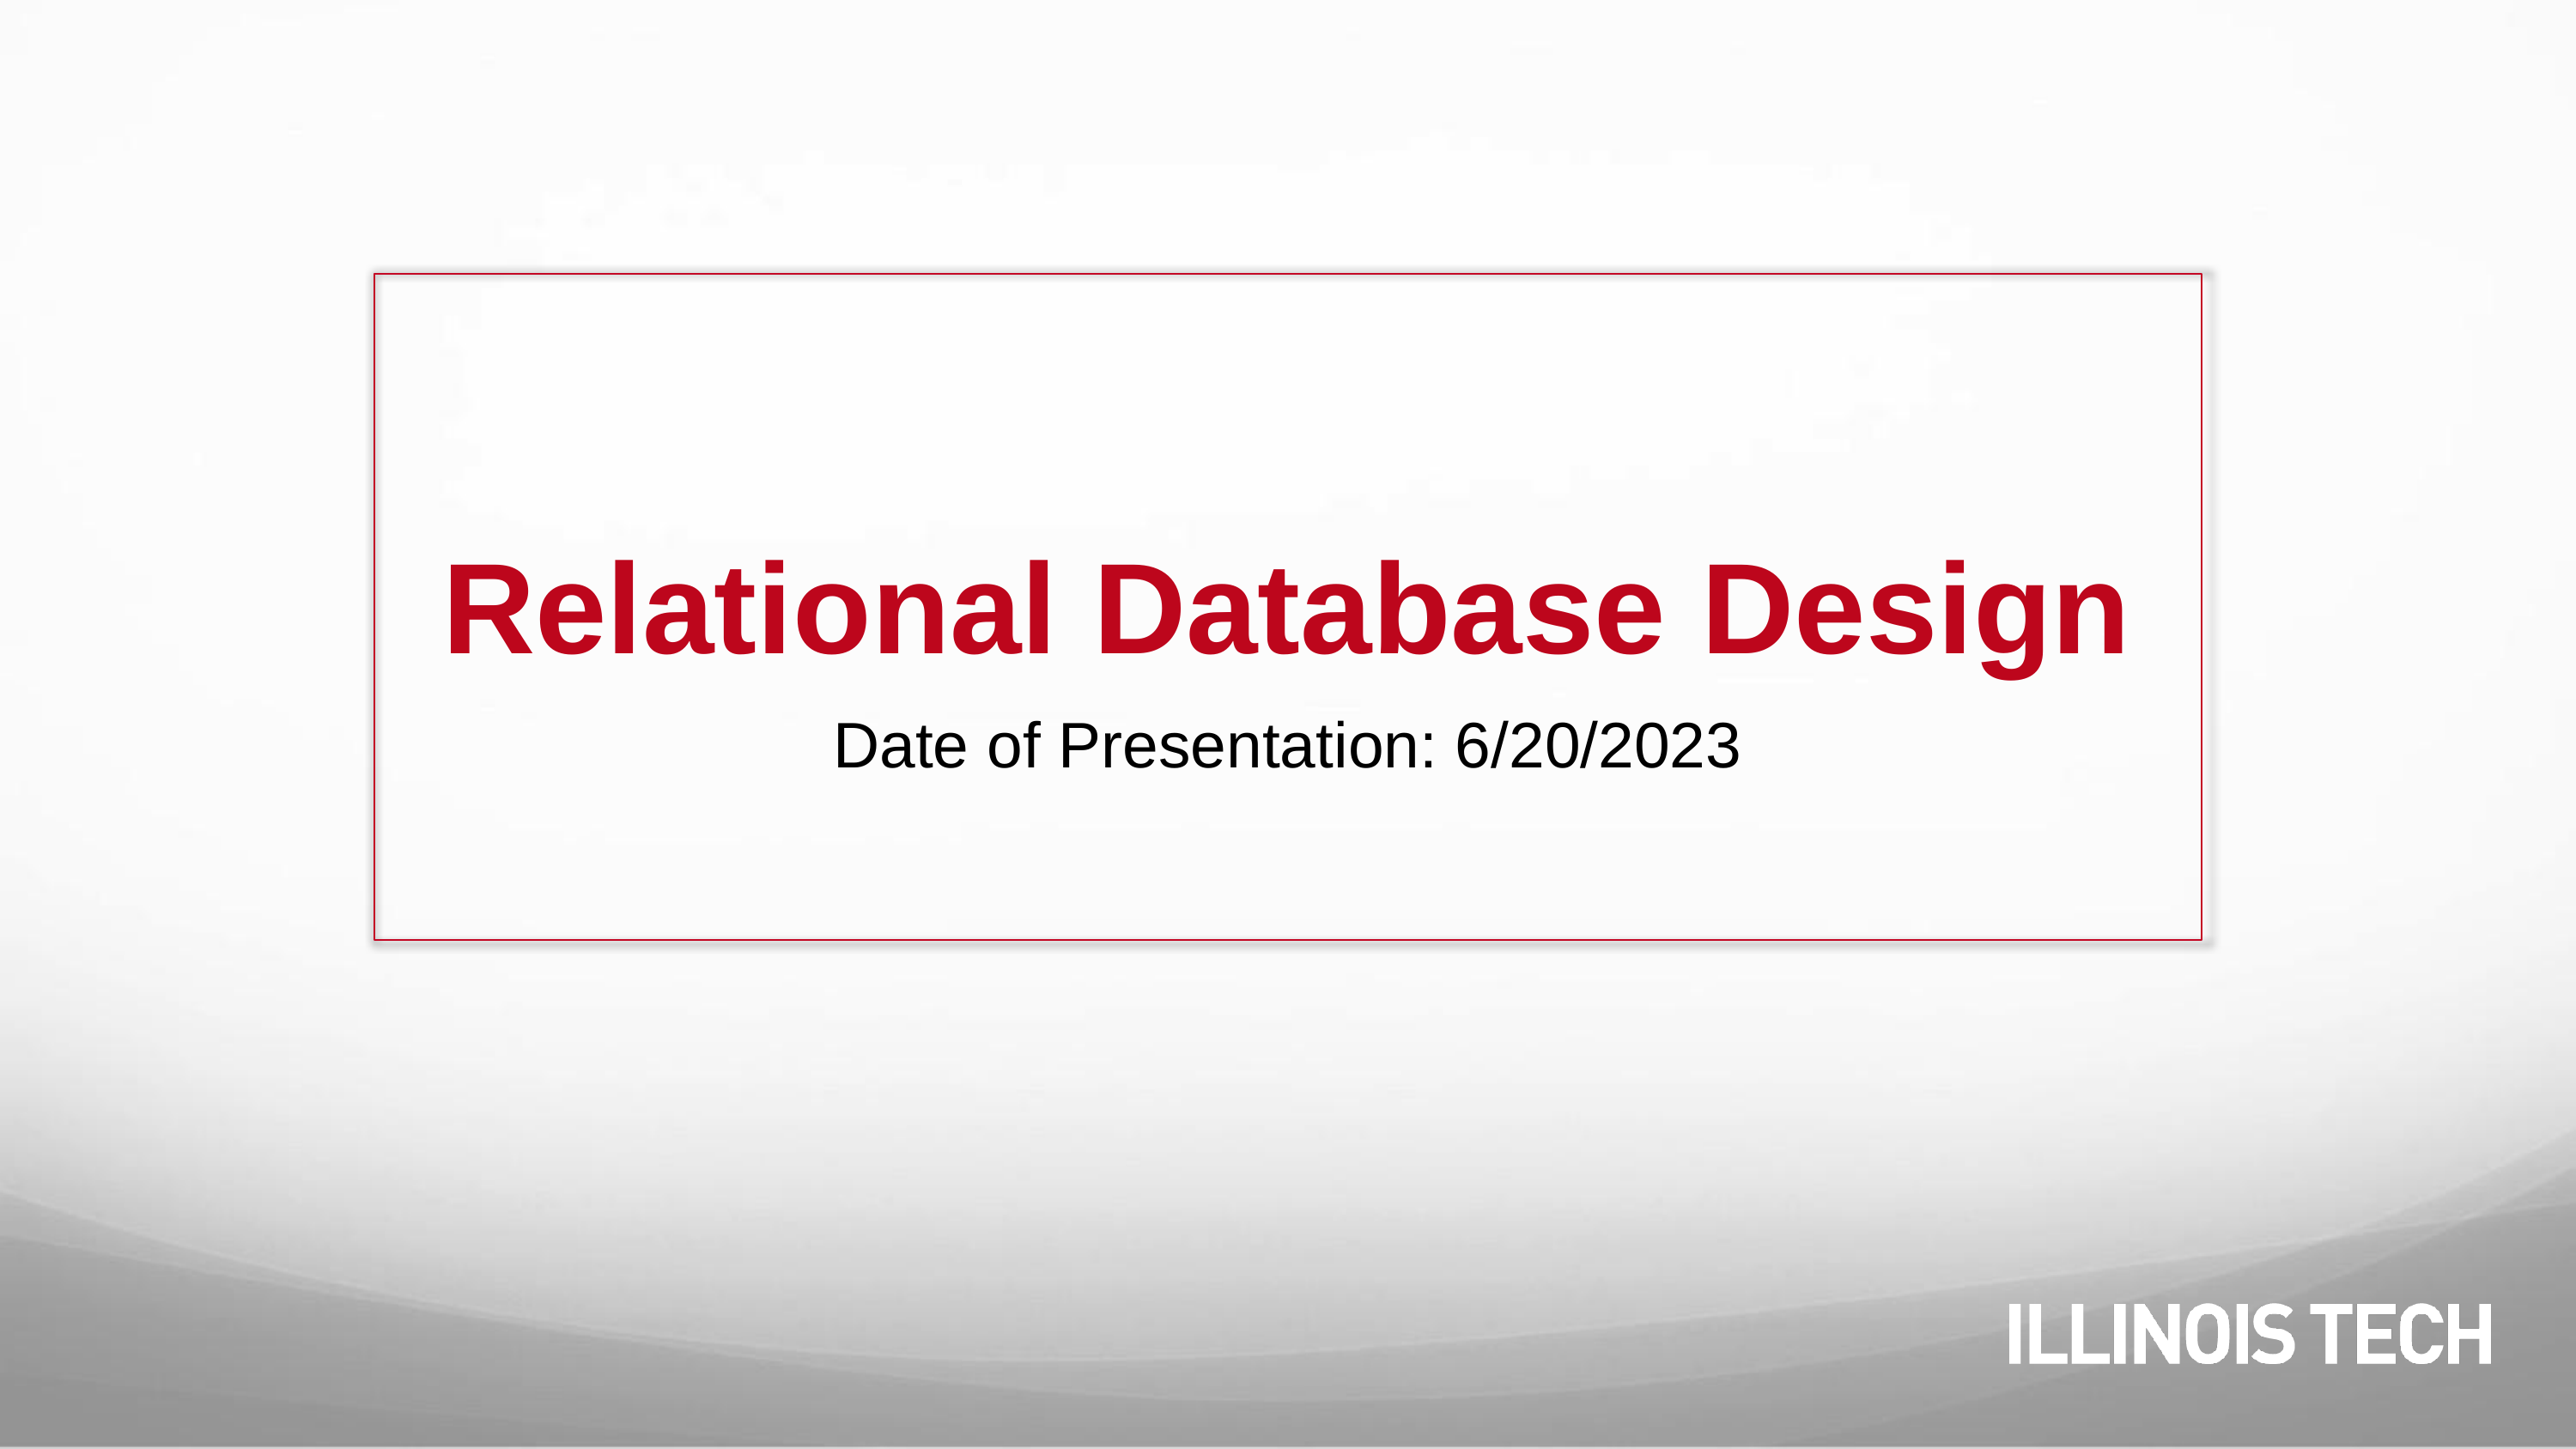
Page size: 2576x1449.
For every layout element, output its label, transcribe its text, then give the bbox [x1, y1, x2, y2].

subtitle Date of Presentation: 6/20/2023 [372, 697, 2204, 891]
title Relational Database Design [372, 322, 2204, 687]
picture [0, 0, 2576, 1449]
